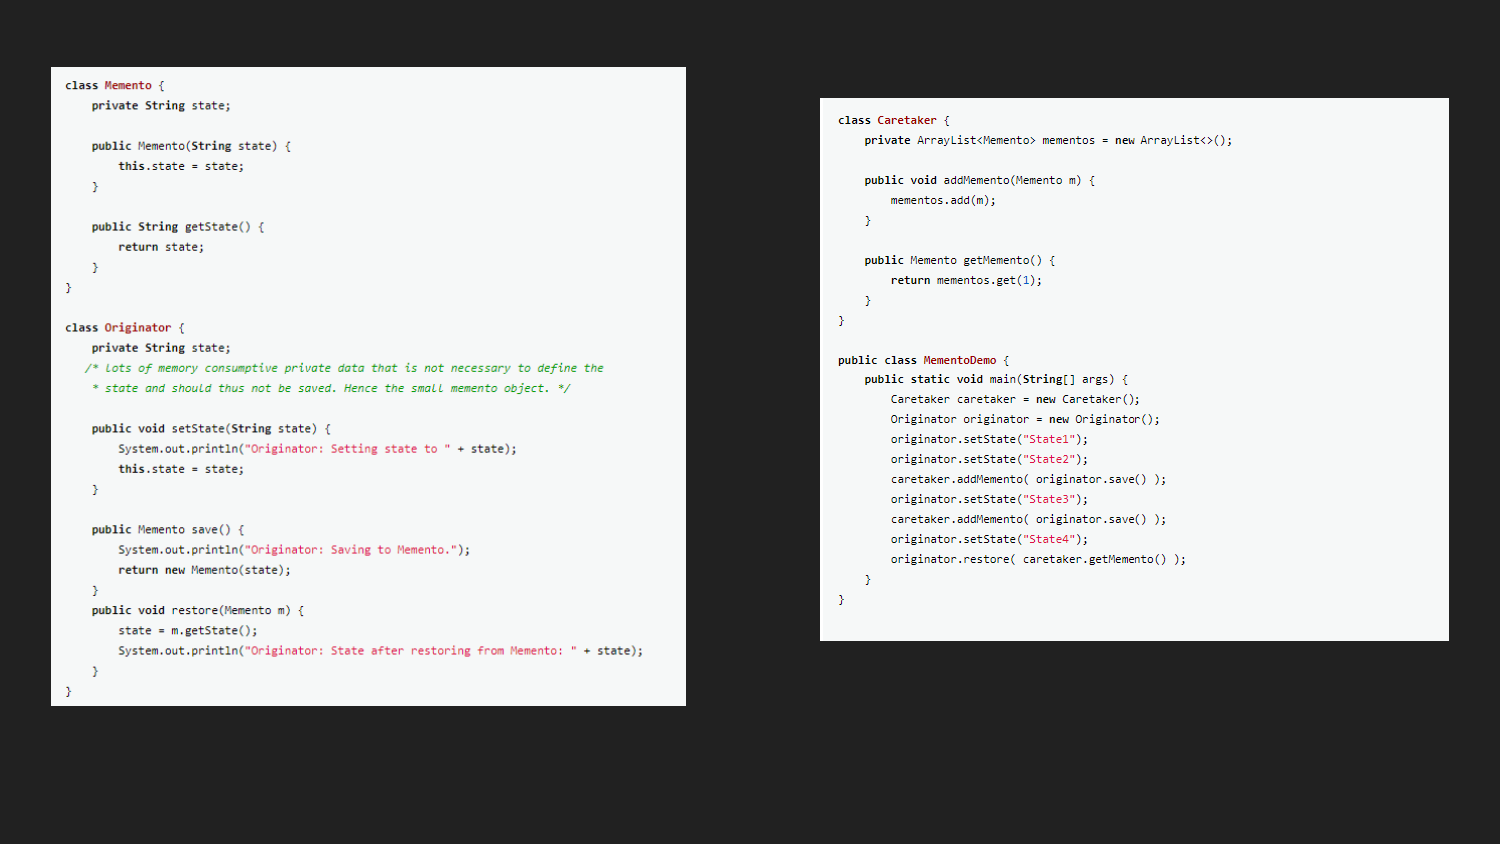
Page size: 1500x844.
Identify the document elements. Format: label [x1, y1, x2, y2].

picture [50, 67, 686, 706]
picture [820, 97, 1450, 641]
